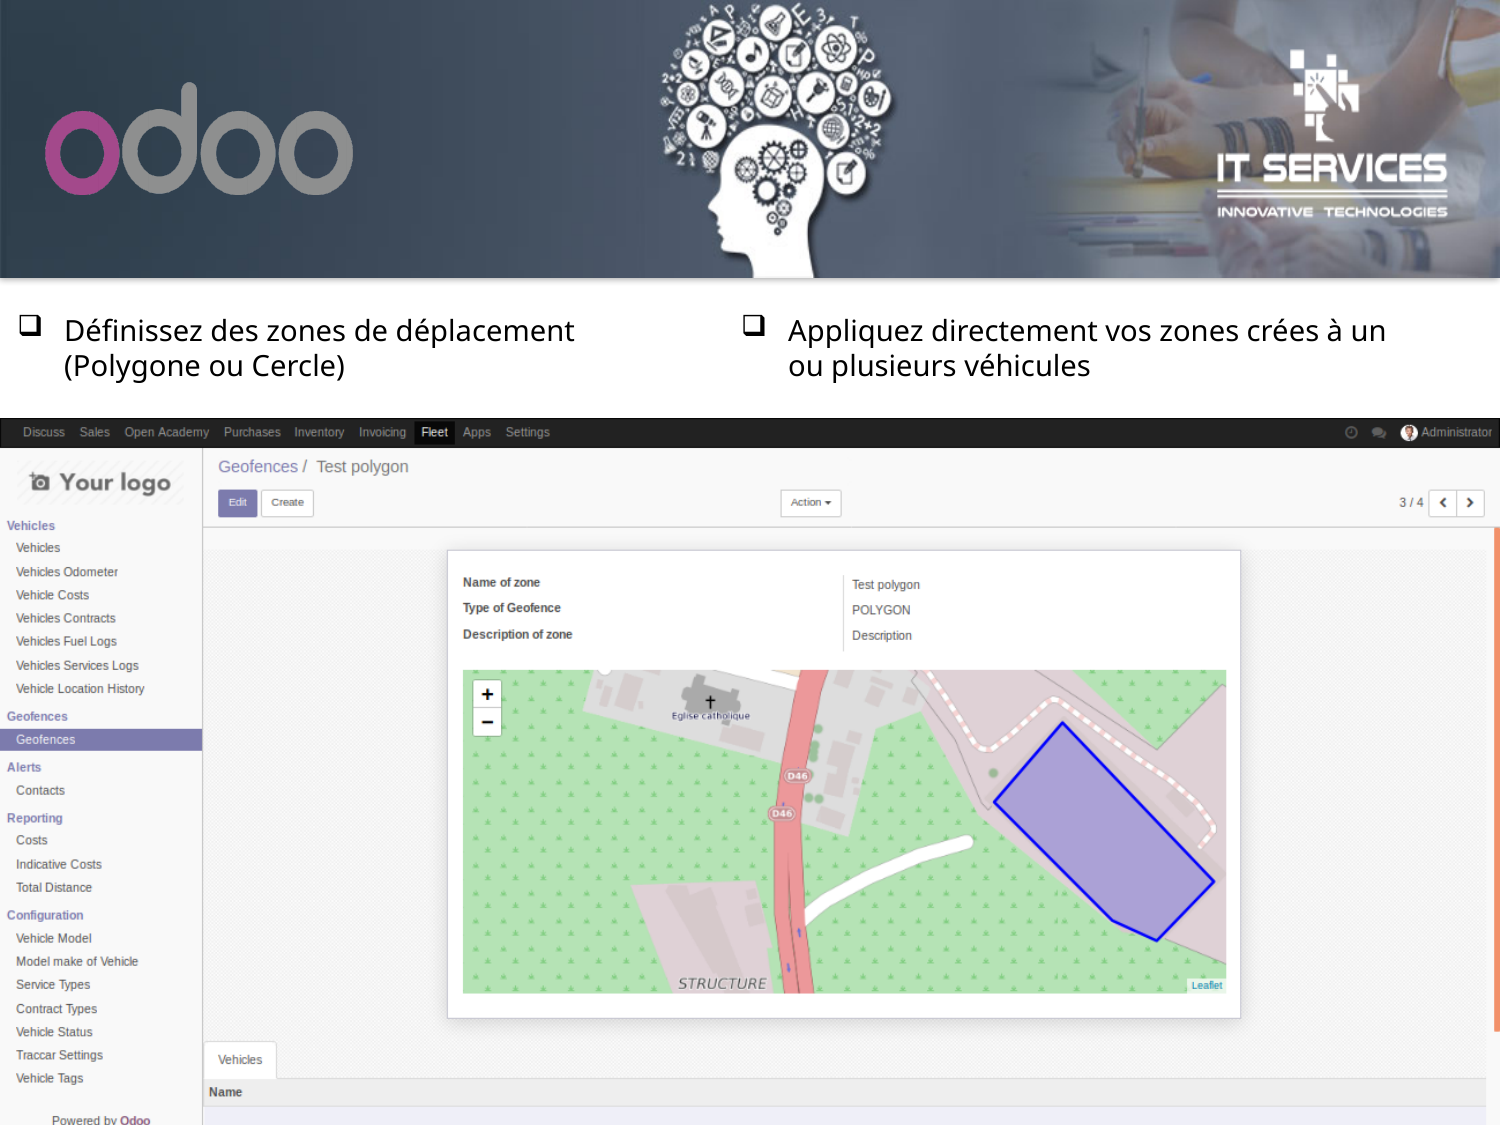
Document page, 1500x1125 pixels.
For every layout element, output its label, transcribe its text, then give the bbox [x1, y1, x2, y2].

text_box Définissez des zones de déplacement (Polygone ou Cercle) [2, 304, 691, 390]
picture [0, 68, 396, 200]
title [0, 0, 1500, 278]
picture [0, 417, 1500, 1125]
picture [1215, 45, 1451, 224]
text_box Appliquez directement vos zones crées à un ou plusieurs véhicules [726, 304, 1415, 390]
